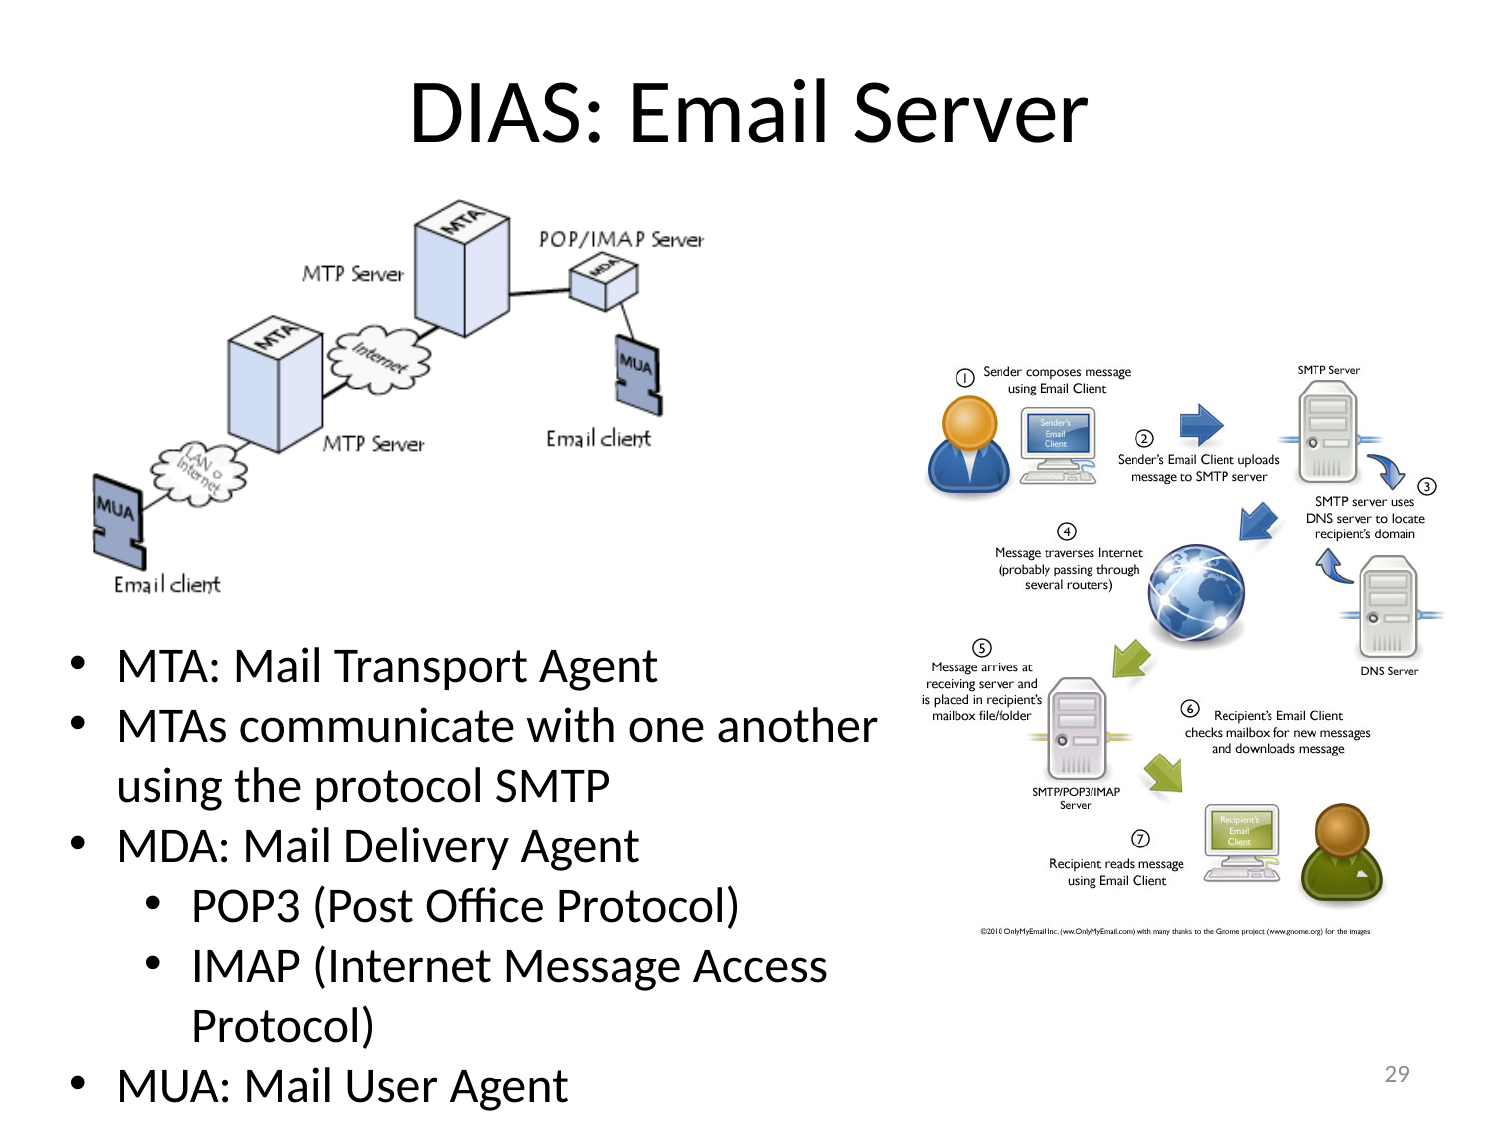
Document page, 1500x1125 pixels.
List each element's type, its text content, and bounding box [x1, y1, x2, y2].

picture [92, 199, 713, 602]
picture [912, 349, 1451, 936]
text_box MTA: Mail Transport Agent MTAs communicate with one another using the protocol SMTP MDA: Mail Delivery Agent POP3 (Post Office Protocol) IMAP (Internet Message Access Protocol) MUA: Mail User Agent [54, 624, 925, 1125]
slide_number 29 [1074, 1042, 1425, 1103]
title DIAS: Email Server [75, 12, 1425, 200]
